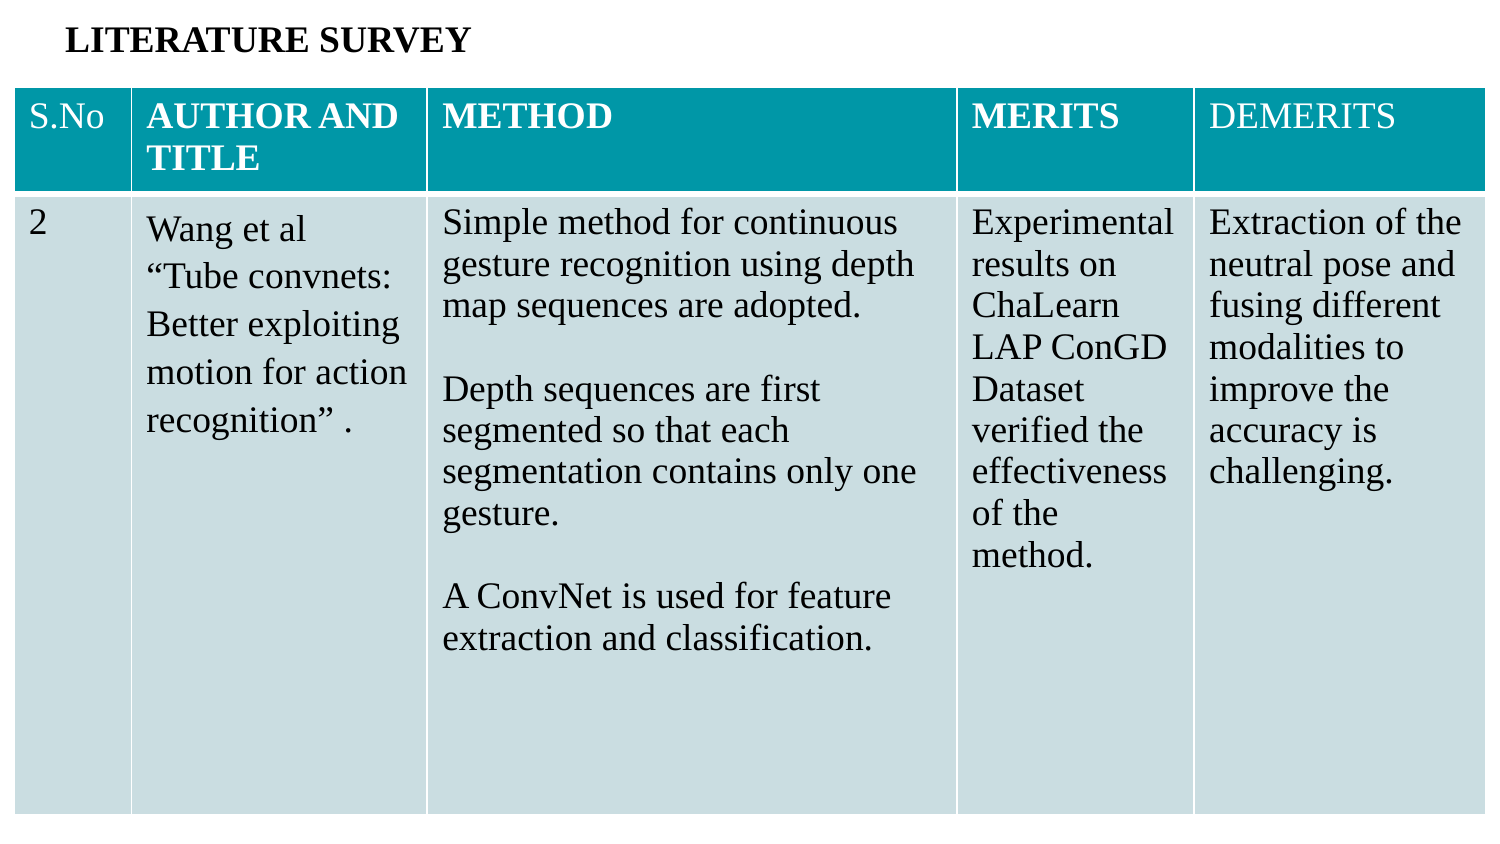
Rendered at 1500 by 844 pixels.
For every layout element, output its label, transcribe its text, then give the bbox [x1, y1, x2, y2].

table_header S.No [15, 88, 131, 191]
table_cell Wang et al “Tube convnets: Better exploiting motion for action recognition” . [132, 197, 426, 814]
table_cell 2 [15, 197, 131, 814]
table_header METHOD [428, 88, 956, 191]
title LITERATURE SURVEY [50, 0, 1448, 62]
table_header AUTHOR AND TITLE [132, 88, 426, 191]
table_header DEMERITS [1195, 88, 1485, 191]
table_cell Simple method for continuous gesture recognition using depth map sequences are adopted. Depth sequences are first segmented so that each segmentation contains only one gesture. A ConvNet is used for feature extraction and classification. [428, 197, 956, 814]
table_cell Extraction of the neutral pose and fusing different modalities to improve the accuracy is challenging. [1195, 197, 1485, 814]
table_header MERITS [958, 88, 1193, 191]
table_cell Experimental results on ChaLearn LAP ConGD Dataset verified the effectiveness of the method. [958, 197, 1193, 814]
